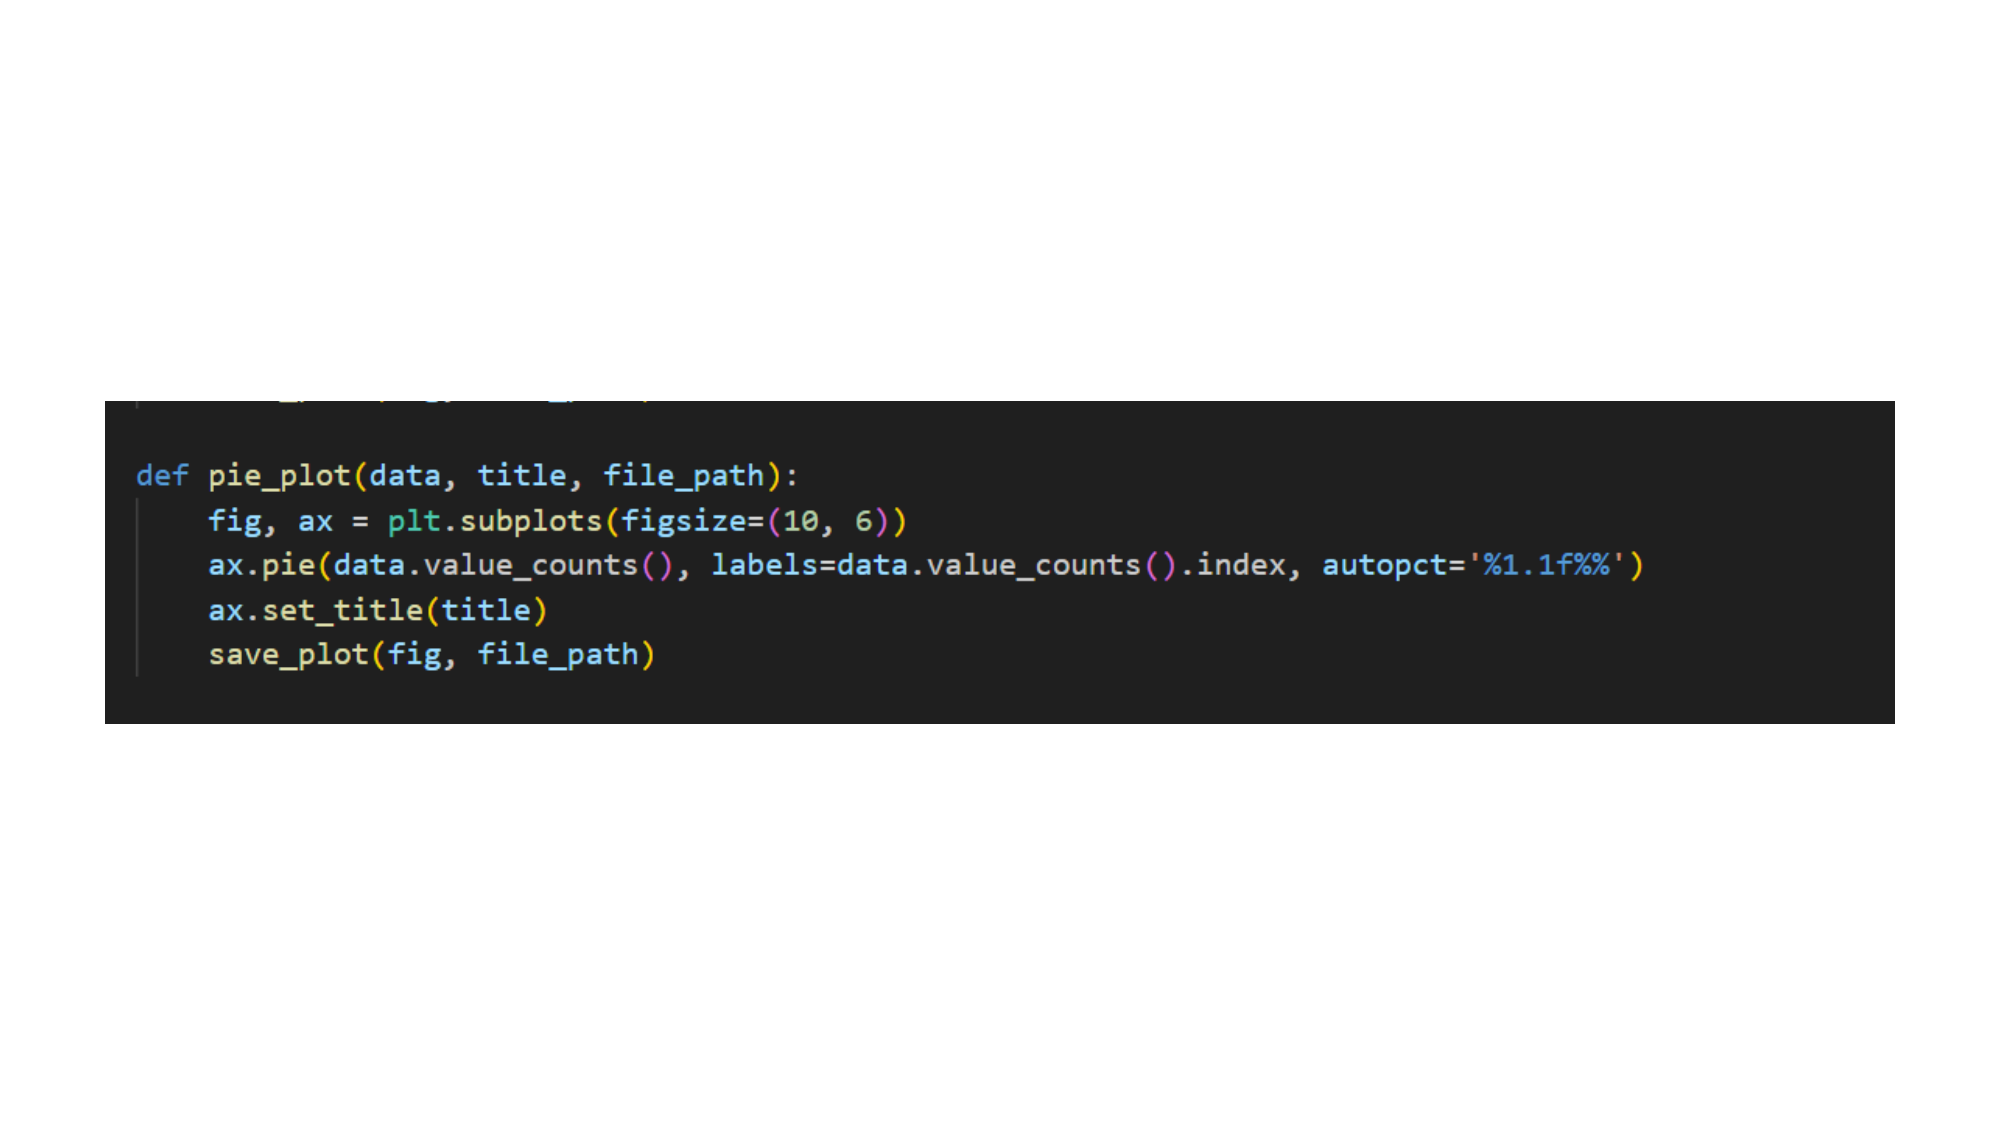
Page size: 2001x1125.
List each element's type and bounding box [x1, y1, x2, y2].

picture [104, 400, 1895, 725]
